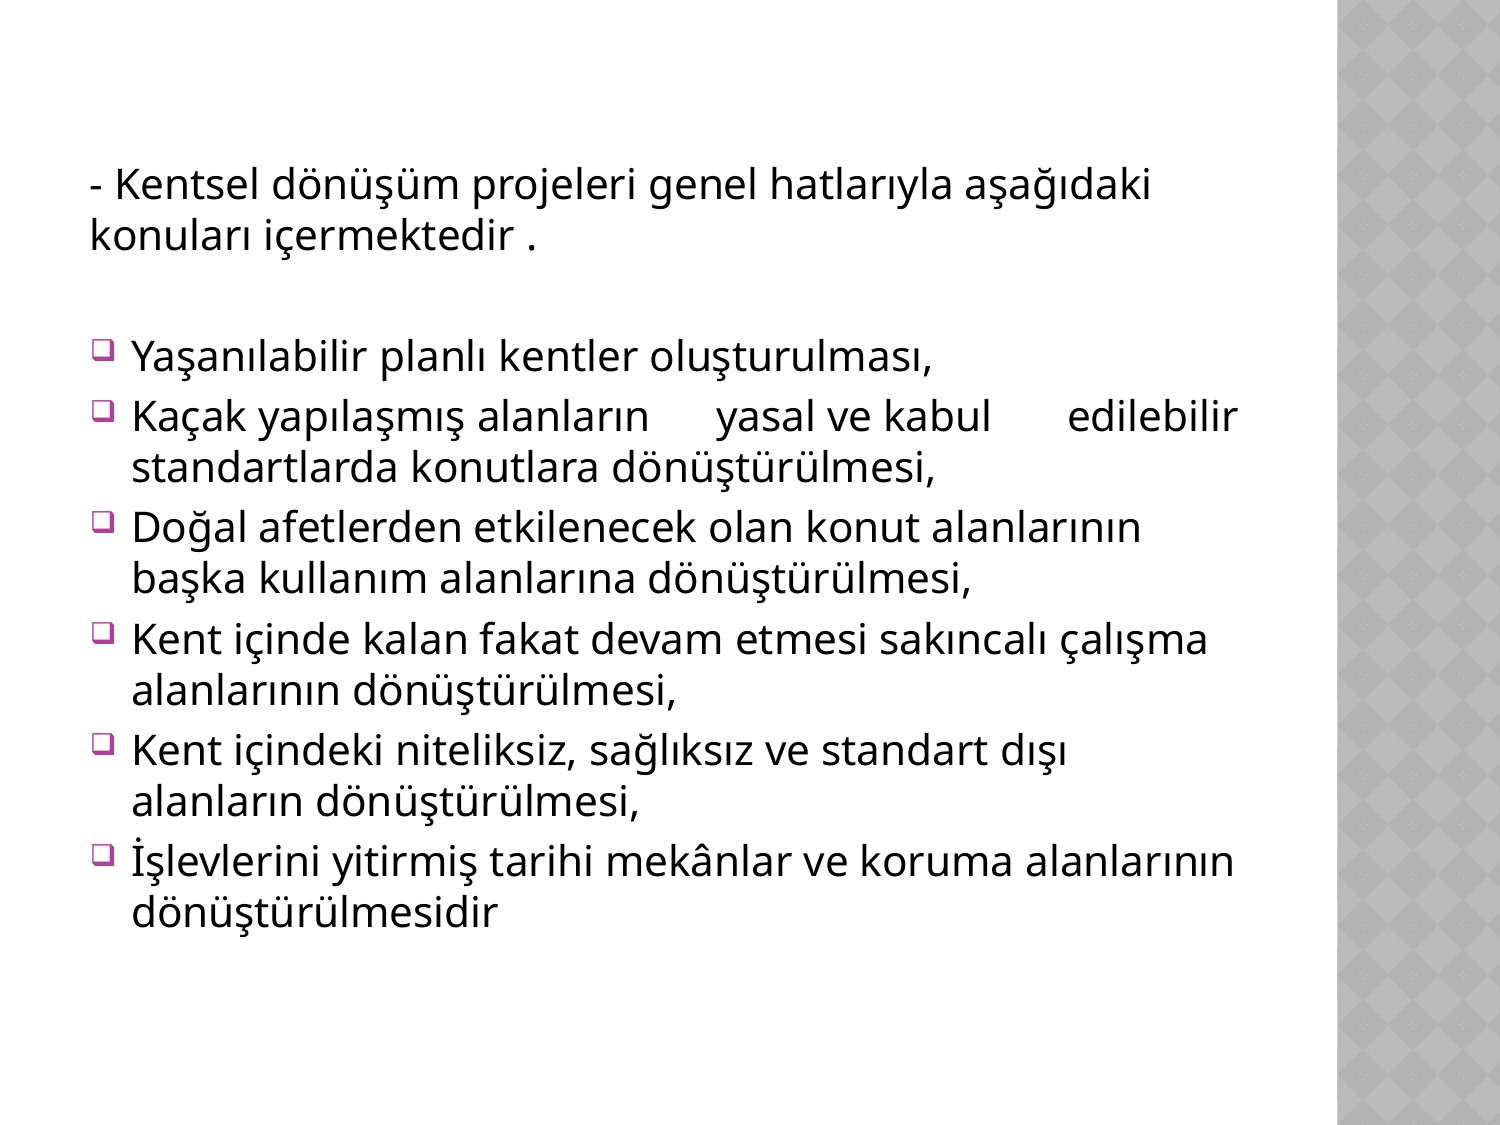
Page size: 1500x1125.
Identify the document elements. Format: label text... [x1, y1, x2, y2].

list - Kentsel dönüşüm projeleri genel hatlarıyla aşağıdaki konuları içermektedir . Yaşanılabilir planlı kentler oluşturulması, Kaçak yapılaşmış alanların yasal ve kabul edilebilir standartlarda konutlara dönüştürülmesi, Doğal afetlerden etkilenecek olan konut alanlarının başka kullanım alanlarına dönüştürülmesi, Kent içinde kalan fakat devam etmesi sakıncalı çalışma alanlarının dönüştürülmesi, Kent içindeki niteliksiz, sağlıksız ve standart dışı alanların dönüştürülmesi, İşlevlerini yitirmiş tarihi mekânlar ve koruma alanlarının dönüştürülmesidir [75, 149, 1263, 945]
